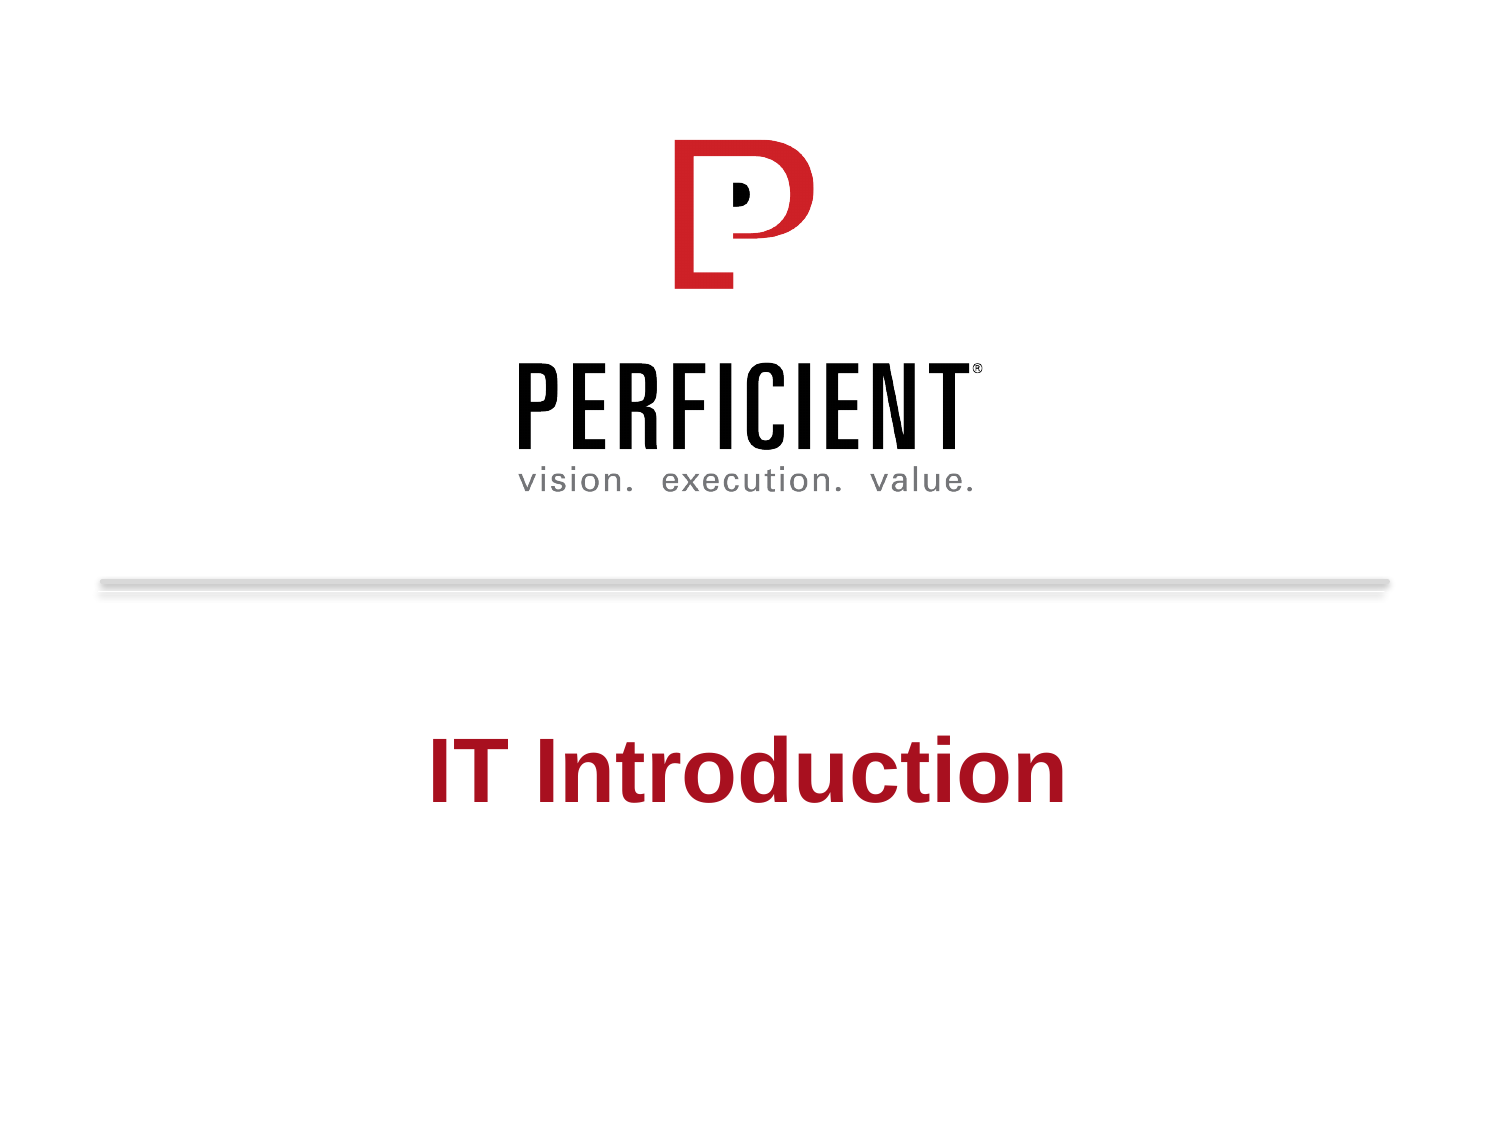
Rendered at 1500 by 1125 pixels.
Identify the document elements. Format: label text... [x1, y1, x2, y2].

picture [514, 134, 987, 507]
text_box IT Introduction [53, 703, 1444, 851]
